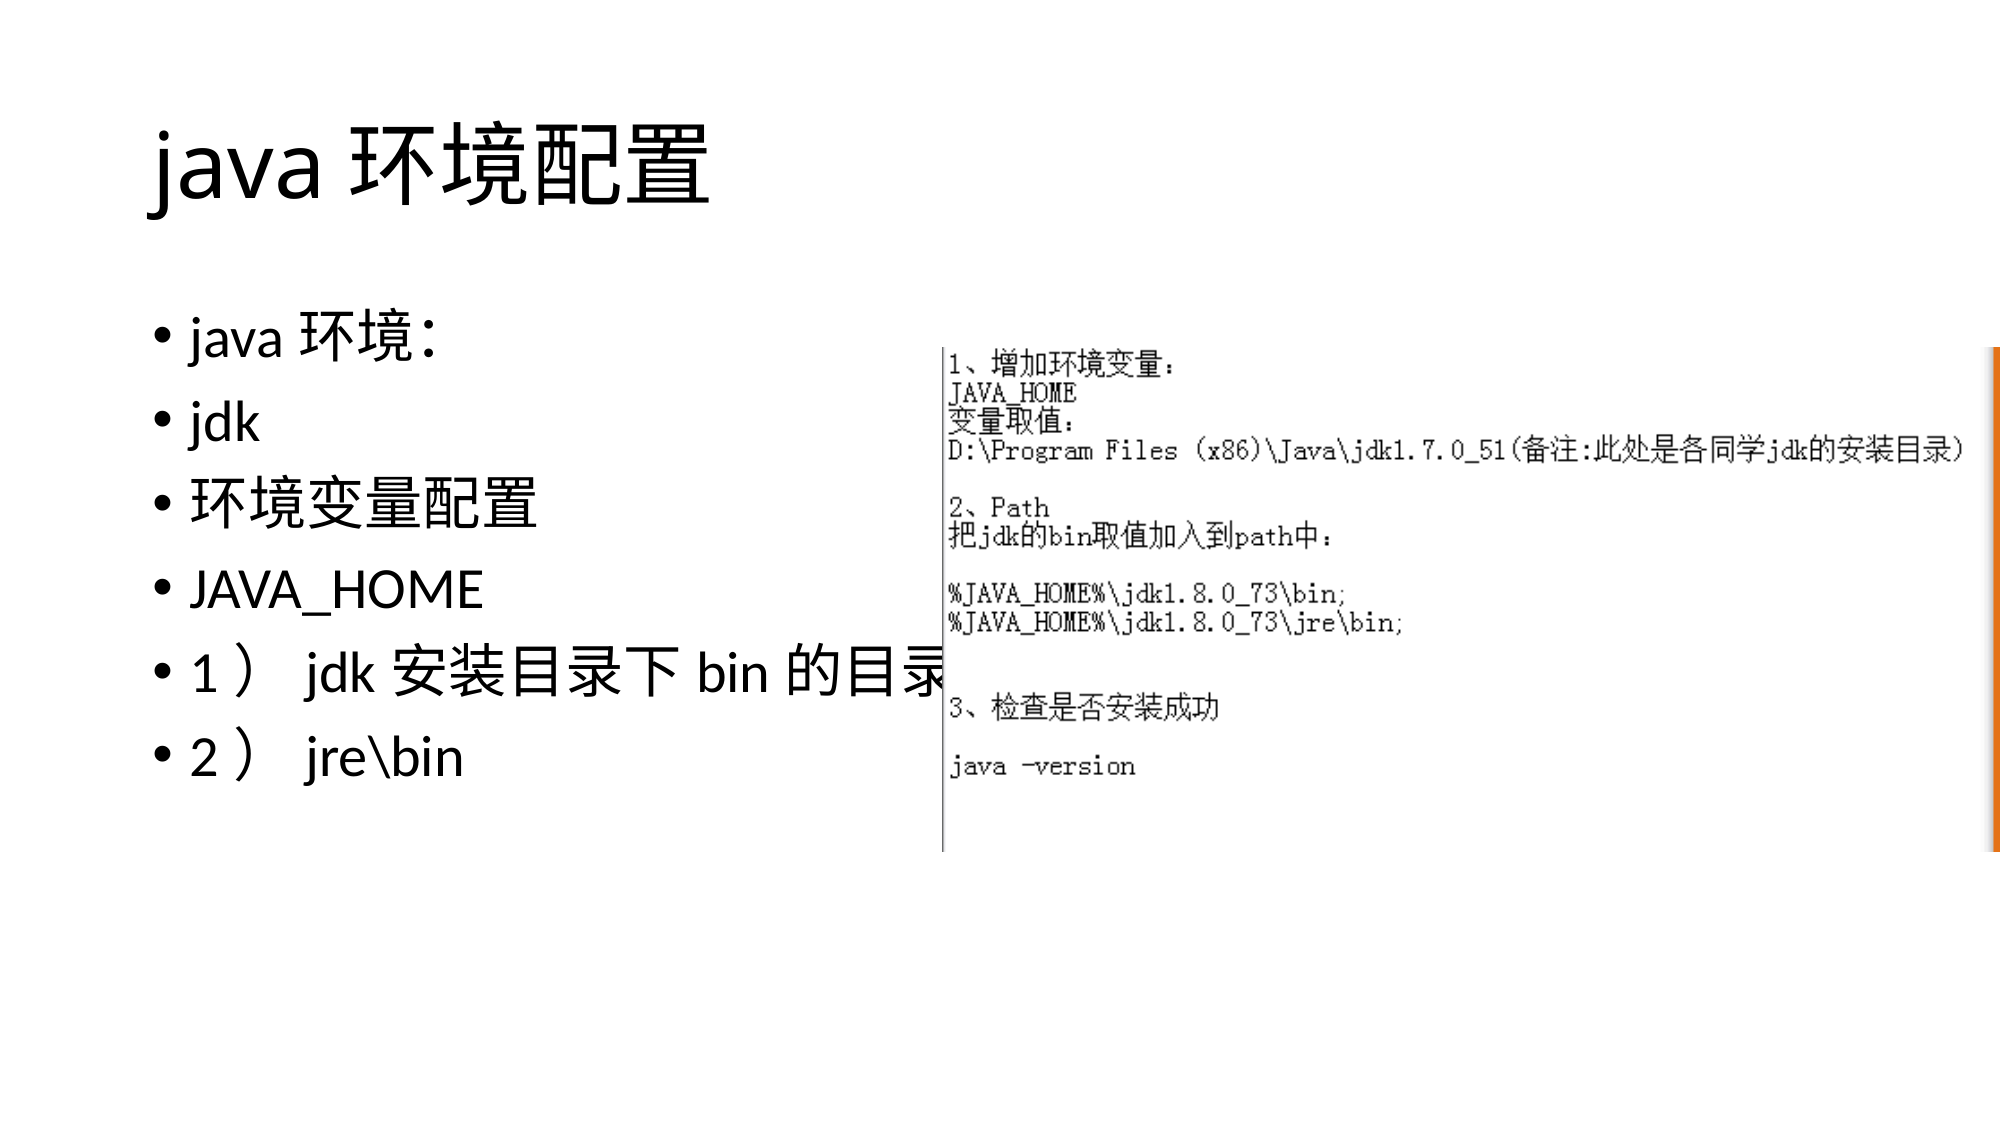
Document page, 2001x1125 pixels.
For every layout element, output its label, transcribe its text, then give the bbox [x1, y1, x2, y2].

title java环境配置 [137, 59, 1863, 278]
picture [942, 347, 2000, 852]
list java环境： jdk 环境变量配置 JAVA_HOME 1）jdk安装目录下bin的目录 2）jre\bin [137, 299, 1863, 1014]
